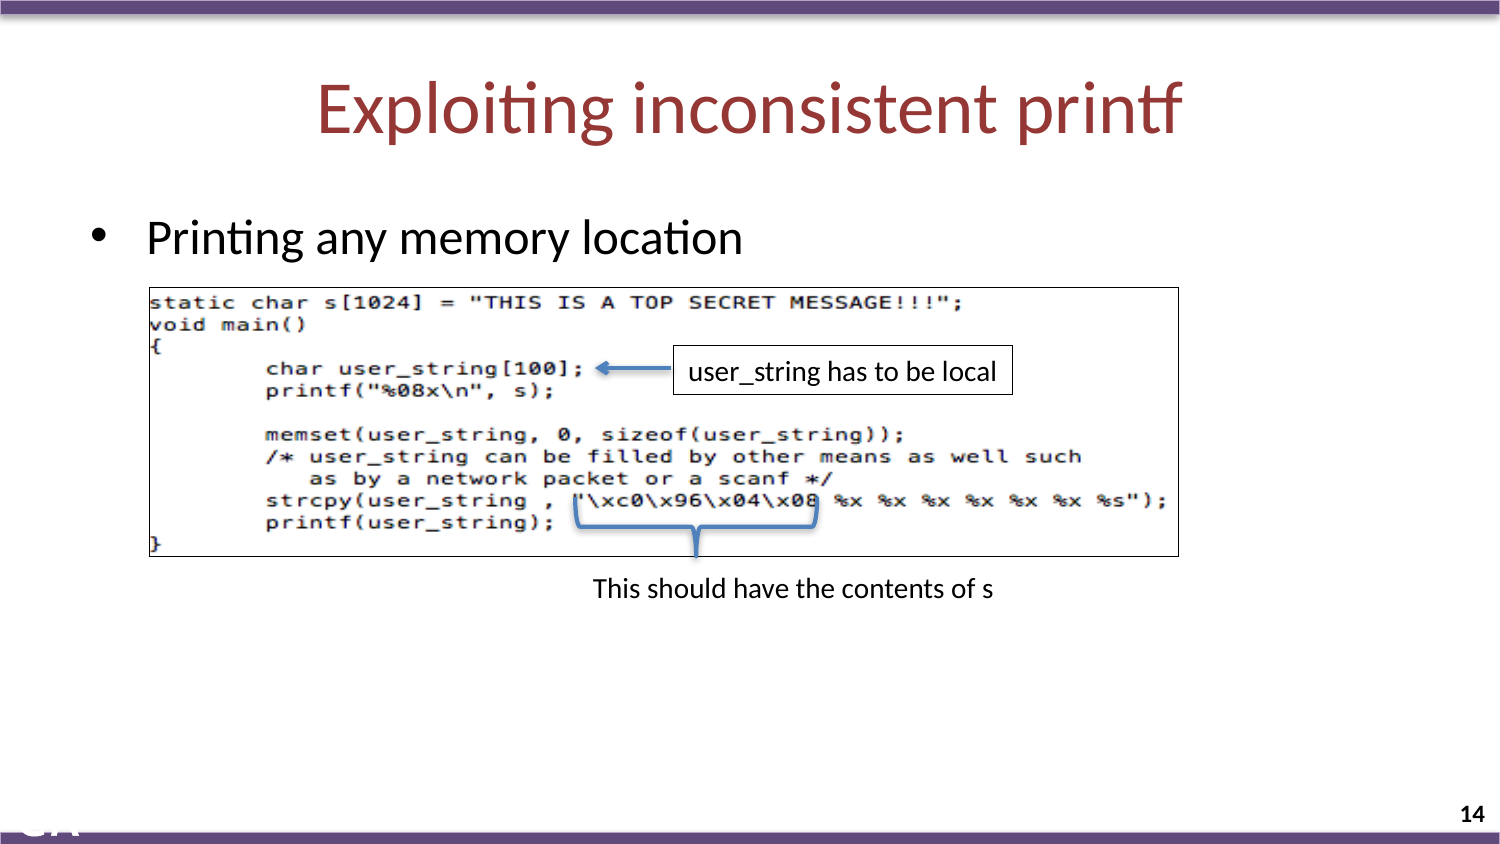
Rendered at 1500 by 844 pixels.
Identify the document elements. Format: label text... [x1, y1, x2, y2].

title Exploiting inconsistent printf [75, 33, 1425, 175]
picture [149, 287, 1180, 557]
text_box This should have the contents of s [578, 566, 1009, 612]
list Printing any memory location [75, 196, 1425, 754]
slide_number 14 [1149, 789, 1500, 835]
